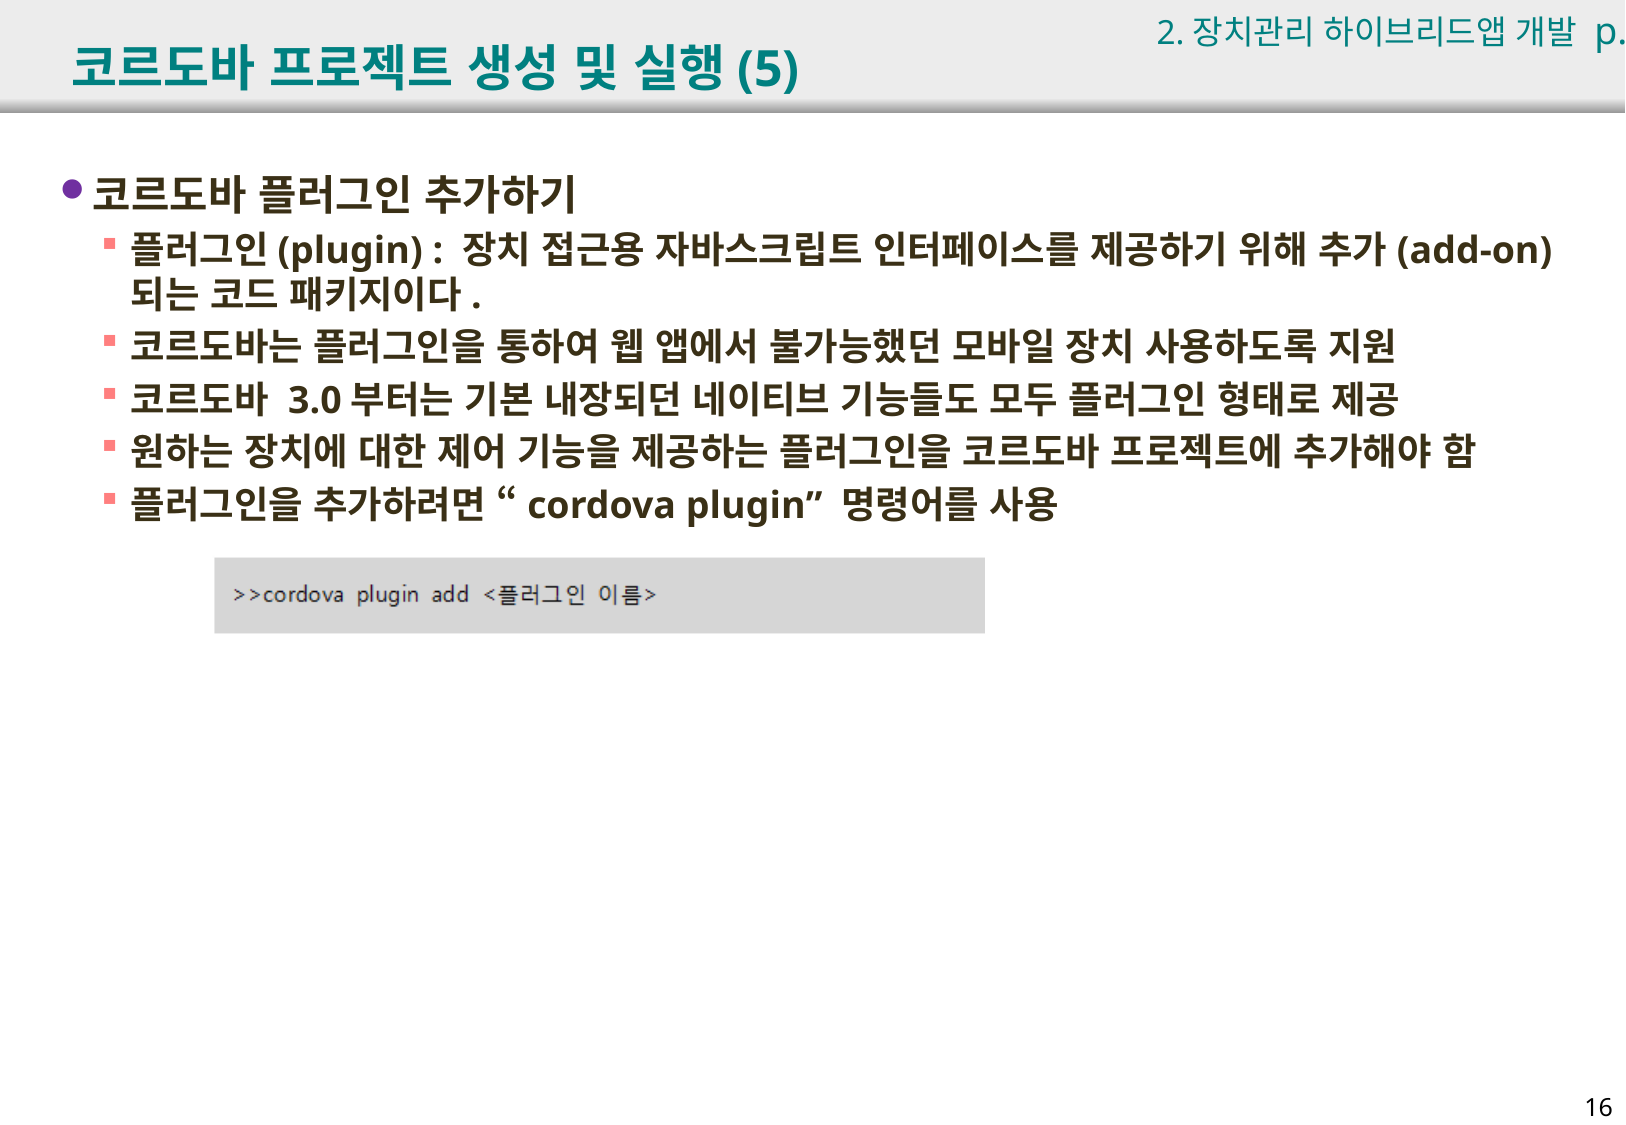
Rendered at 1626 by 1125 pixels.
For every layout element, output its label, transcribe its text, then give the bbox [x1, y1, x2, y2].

title 코르도바 프로젝트 생성 및 실행(5) [56, 18, 1545, 115]
picture [209, 550, 986, 640]
text_box 2.장치관리 하이브리드앱 개발 p.525 [1141, 0, 1625, 60]
list 코르도바 플러그인 추가하기 플러그인(plugin) : 장치 접근용 자바스크립트 인터페이스를 제공하기 위해 추가(add-on)되는 코드 패키지이다. 코르도바는 플러그인을 통하여 웹 앱에서 불가능했던 모바일 장치 사용하도록 지원 코르도바 3.0부터는 기본 내장되던 네이티브 기능들도 모두 플러그인 형태로 제공 원하는 장치에 대한 제어 기능을 제공하는 플러그인을 코르도바 프로젝트에 추가해야 함 플러그인을 추가하려면 “cordova plugin” 명령어를 사용 [44, 160, 1593, 1095]
